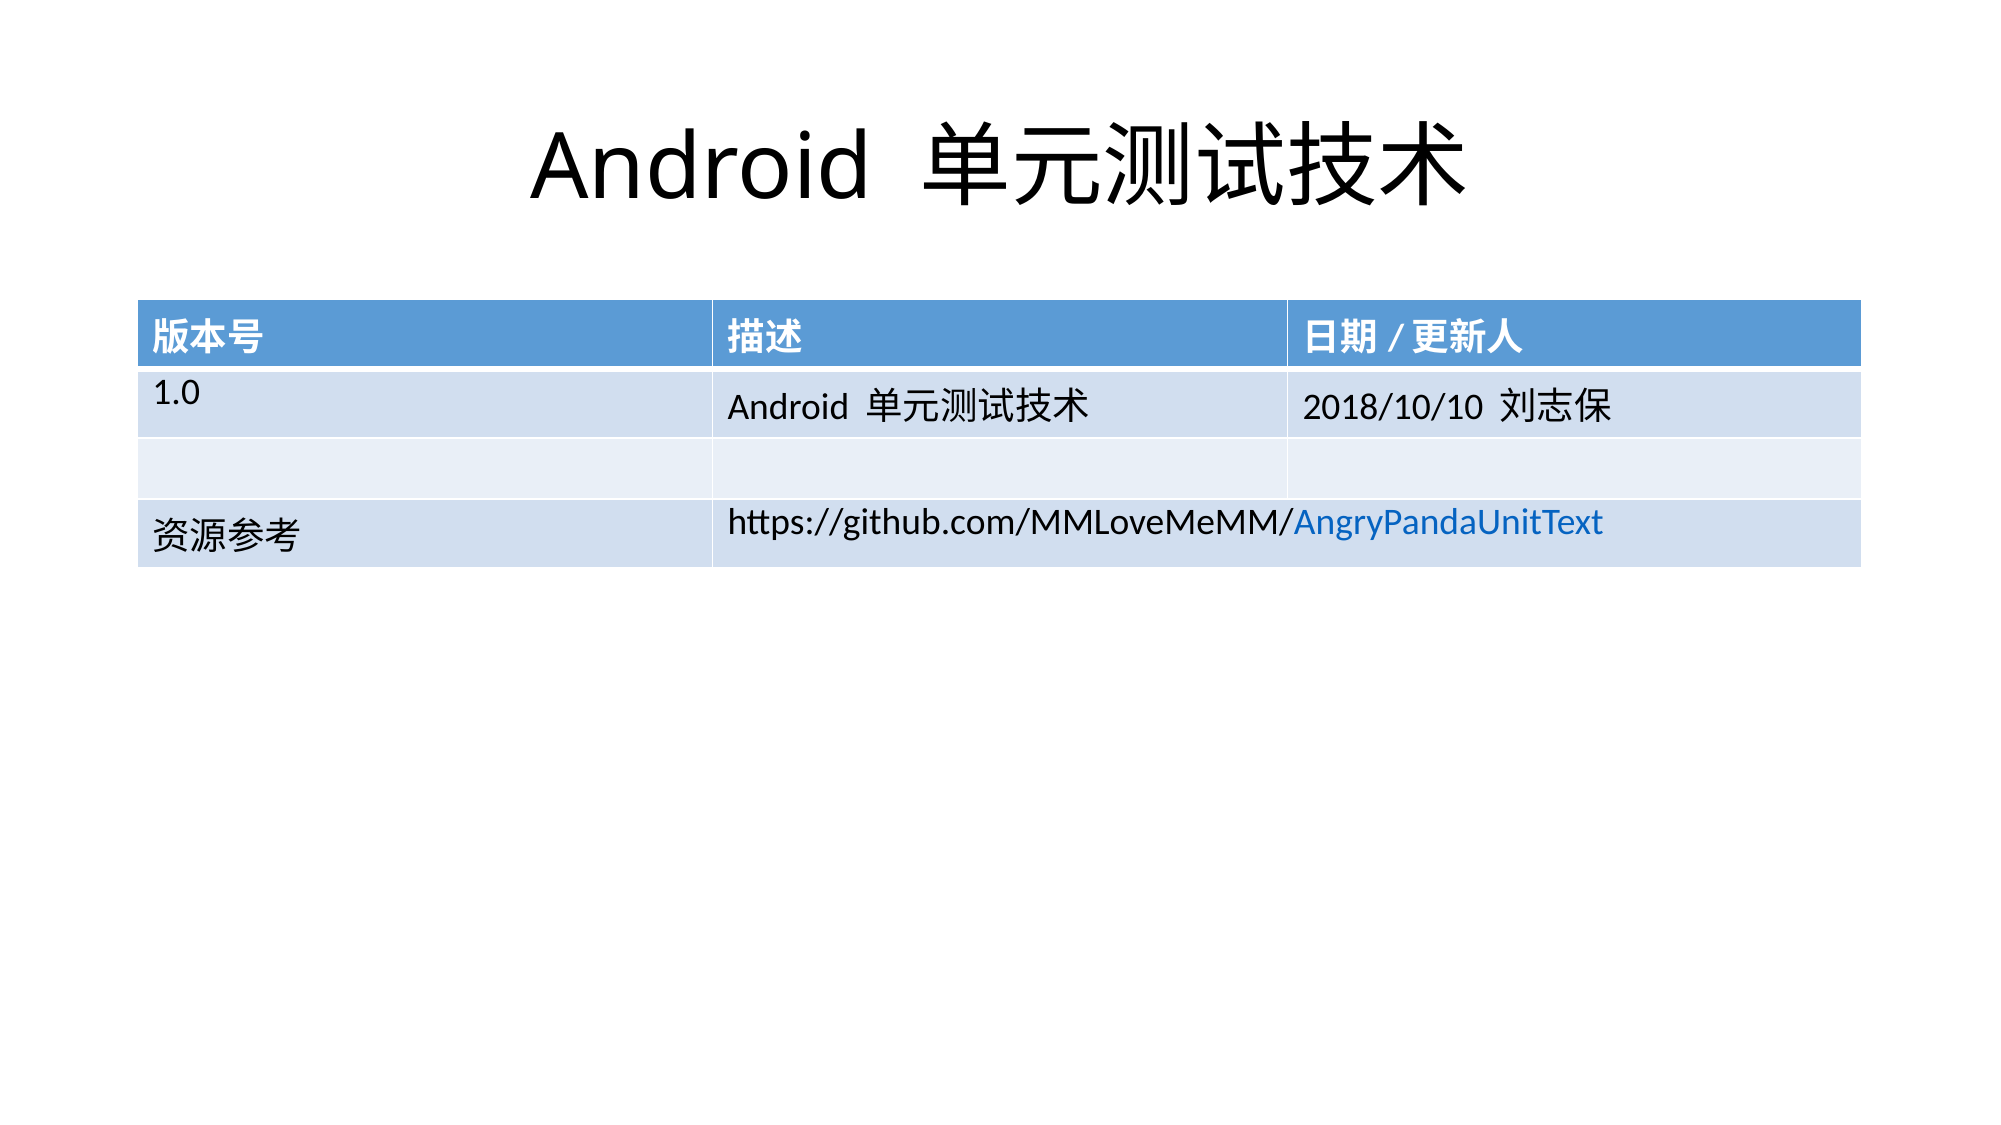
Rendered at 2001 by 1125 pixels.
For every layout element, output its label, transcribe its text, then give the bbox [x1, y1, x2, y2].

table_cell [713, 439, 1287, 498]
table_header 版本号 [138, 300, 712, 366]
table_cell [1288, 439, 1861, 498]
table_cell 2018/10/10 刘志保 [1288, 372, 1861, 437]
table_header 日期/更新人 [1288, 300, 1861, 366]
table_cell 1.0 [138, 372, 712, 437]
title Android 单元测试技术 [137, 59, 1863, 278]
table_cell Android 单元测试技术 [713, 372, 1287, 437]
table_header 描述 [713, 300, 1287, 366]
table_cell [138, 439, 712, 498]
table_cell https://github.com/MMLoveMeMM/AngryPandaUnitText [713, 500, 1861, 567]
table_cell 资源参考 [138, 500, 712, 567]
